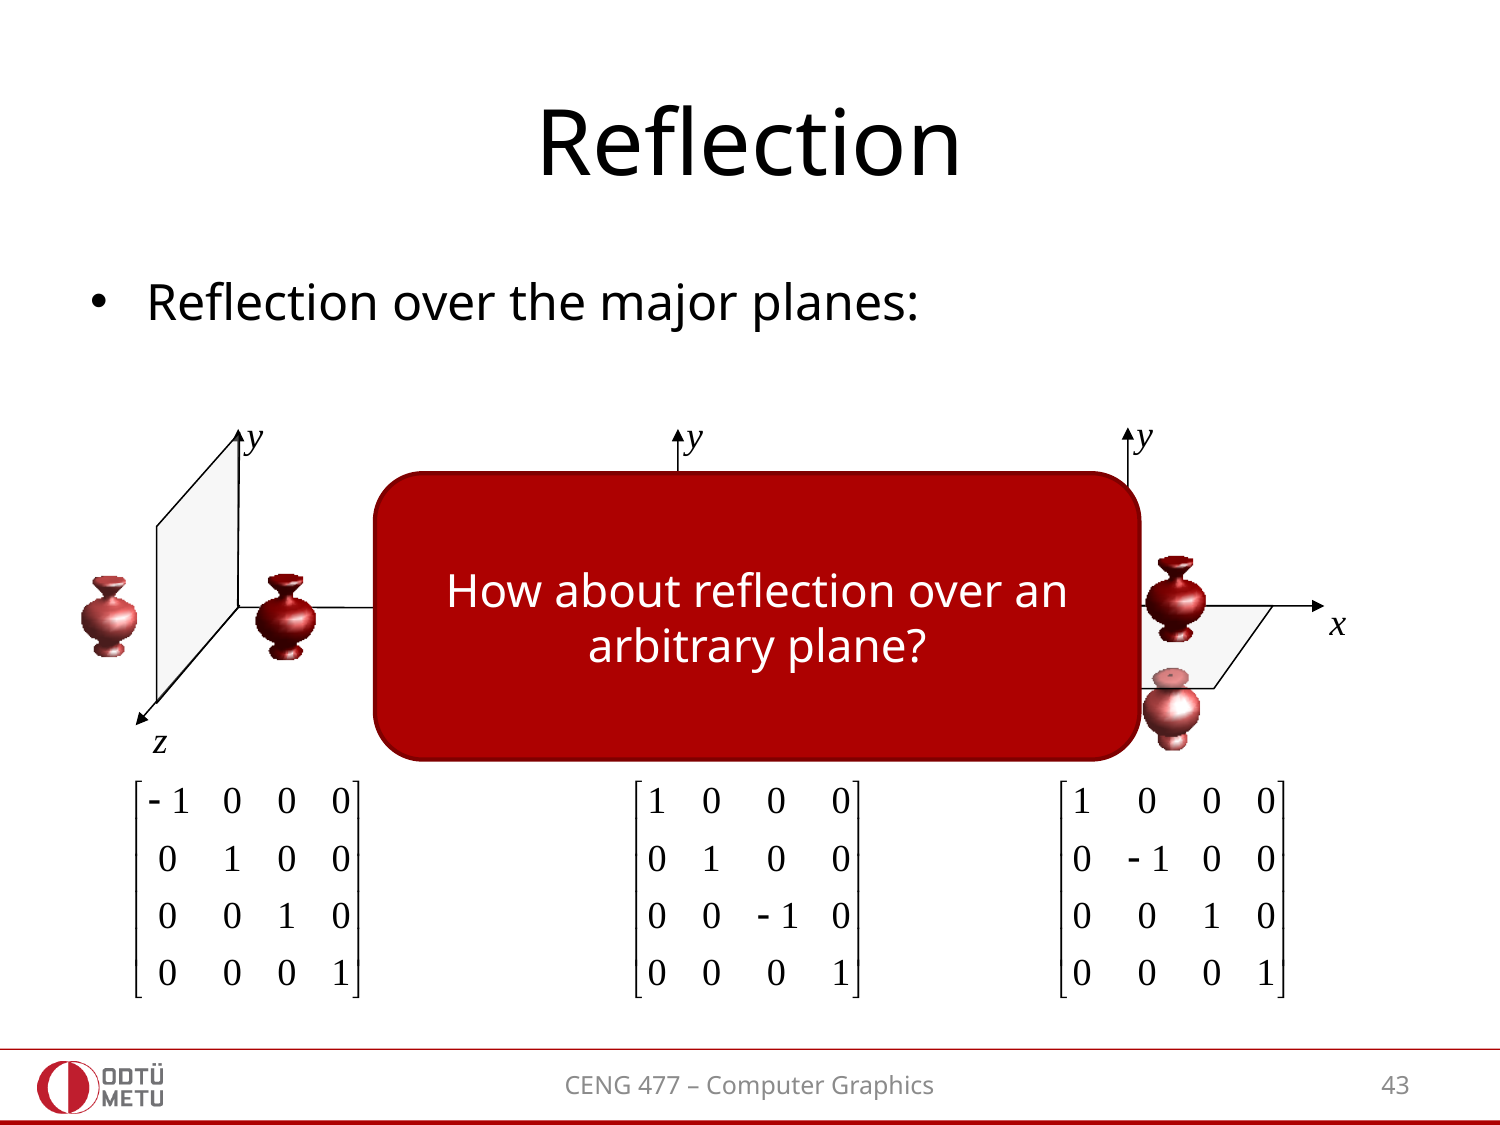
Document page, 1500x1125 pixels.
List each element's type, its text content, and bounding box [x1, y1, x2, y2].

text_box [74, 410, 461, 762]
title Reflection [75, 45, 1425, 233]
text_box How about reflection over an arbitrary plane? [465, 471, 570, 762]
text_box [626, 774, 876, 1005]
picture [37, 1061, 163, 1114]
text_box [1025, 408, 1351, 766]
footer CENG 477 – Computer Graphics [512, 1056, 988, 1117]
list Reflection over the major planes: [75, 262, 1425, 1005]
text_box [1051, 774, 1301, 1005]
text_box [126, 774, 376, 1005]
slide_number 43 [1074, 1056, 1425, 1117]
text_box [575, 410, 901, 762]
text_box How about reflection over an arbitrary plane? [905, 471, 1020, 762]
